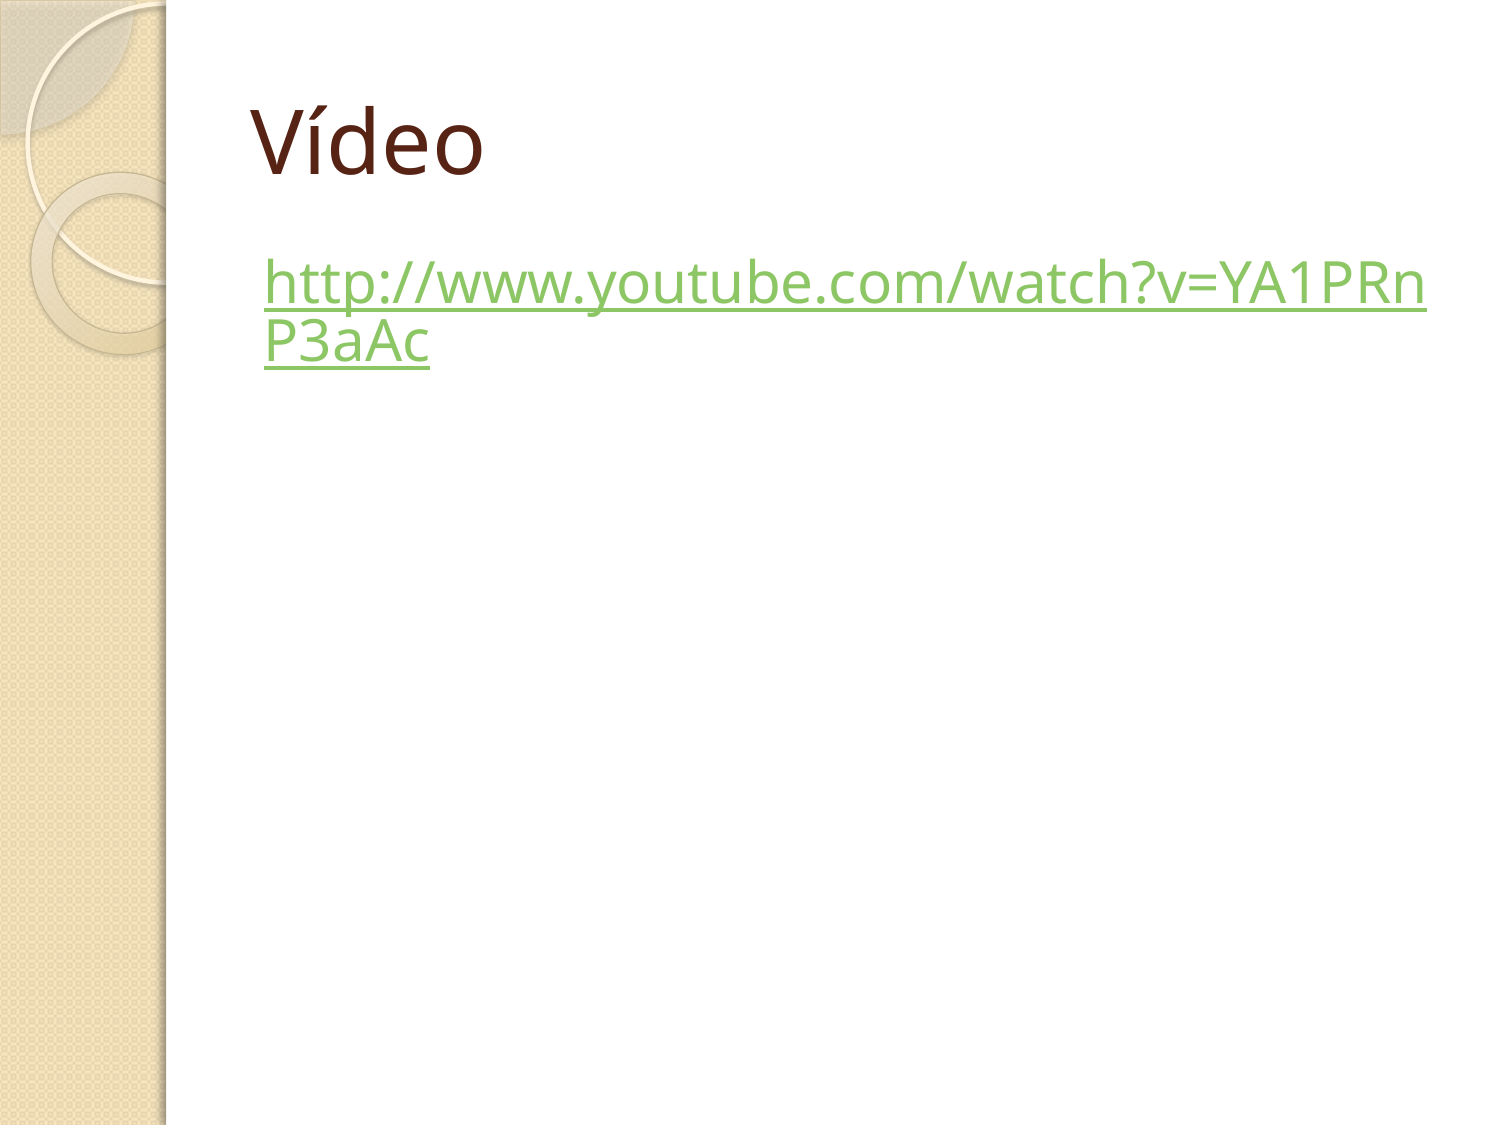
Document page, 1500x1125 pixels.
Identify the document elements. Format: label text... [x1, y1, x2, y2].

title Vídeo [235, 45, 1466, 233]
list http://www.youtube.com/watch?v=YA1PRnP3aAc [235, 237, 1466, 1025]
